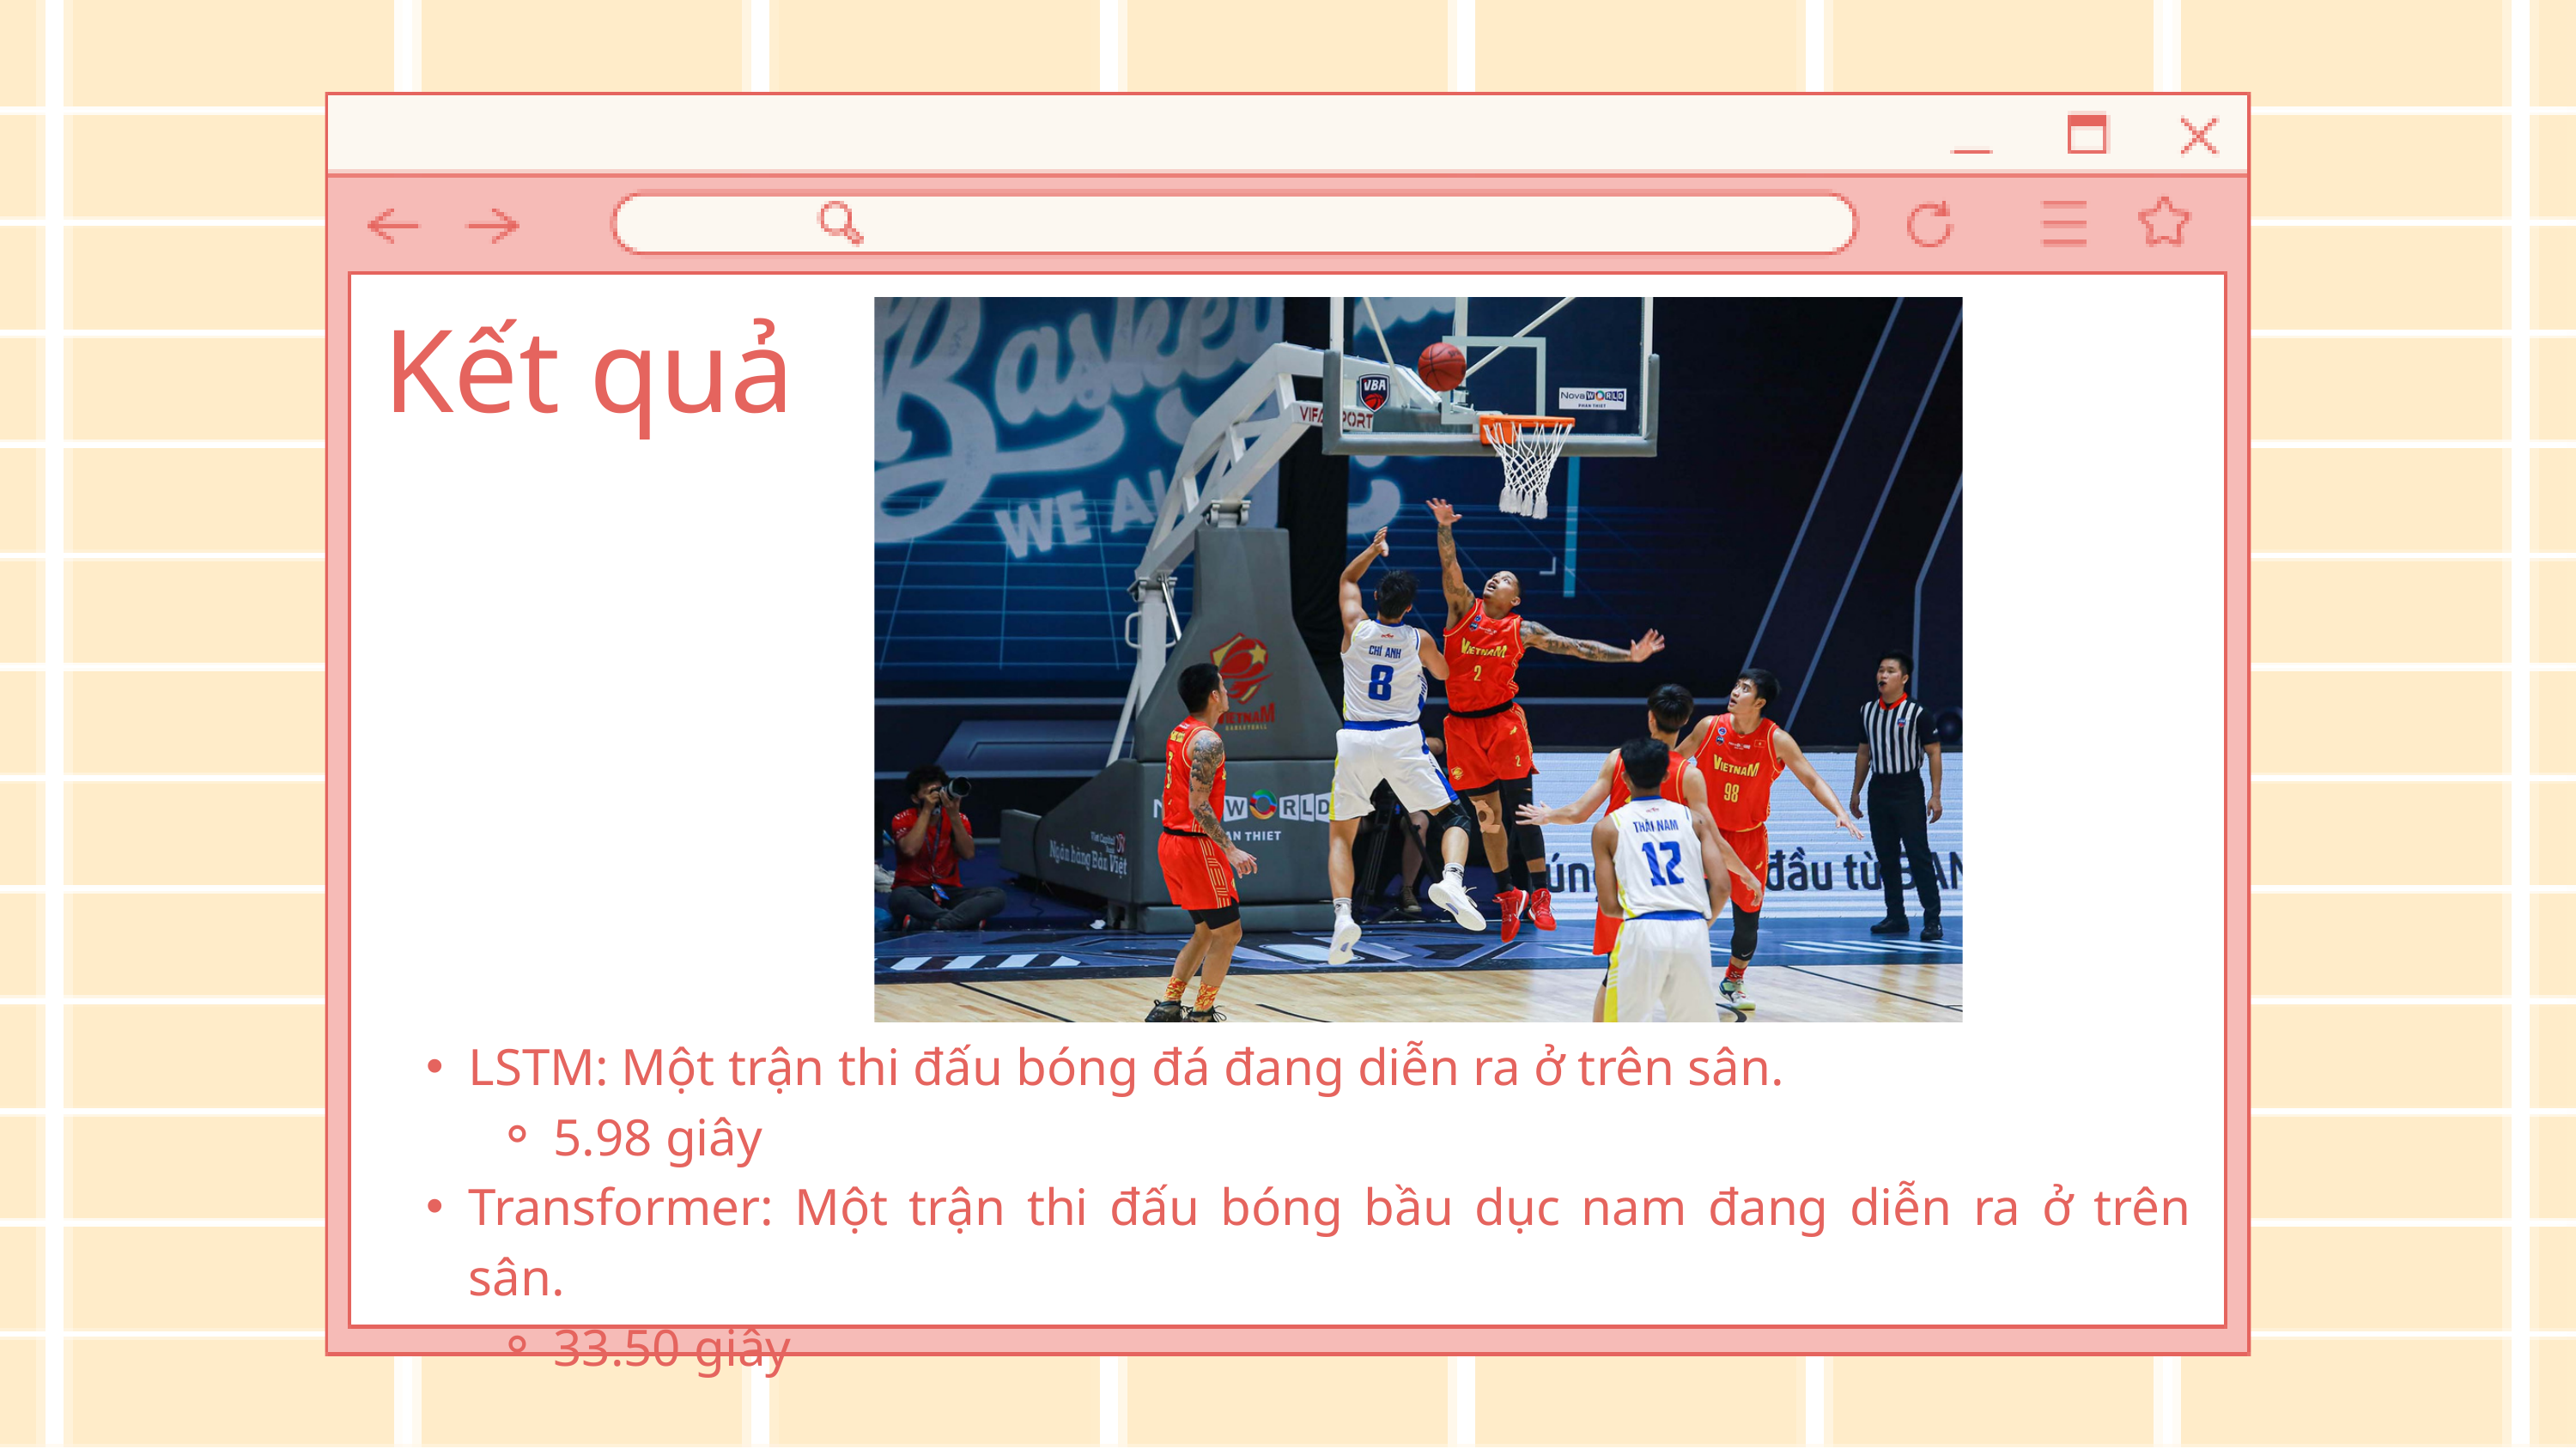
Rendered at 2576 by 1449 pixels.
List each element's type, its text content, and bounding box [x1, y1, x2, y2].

text_box [0, 0, 2576, 1447]
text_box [383, 296, 1786, 531]
text_box LSTM: Một trận thi đấu bóng đá đang diễn ra ở trên sân. 5.98 giây Transformer: Một trận thi đấu bóng bầu dục nam đang diễn ra ở trên sân. 33.50 giây [383, 1331, 2191, 1376]
text_box [325, 92, 2251, 1356]
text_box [349, 272, 2233, 1326]
